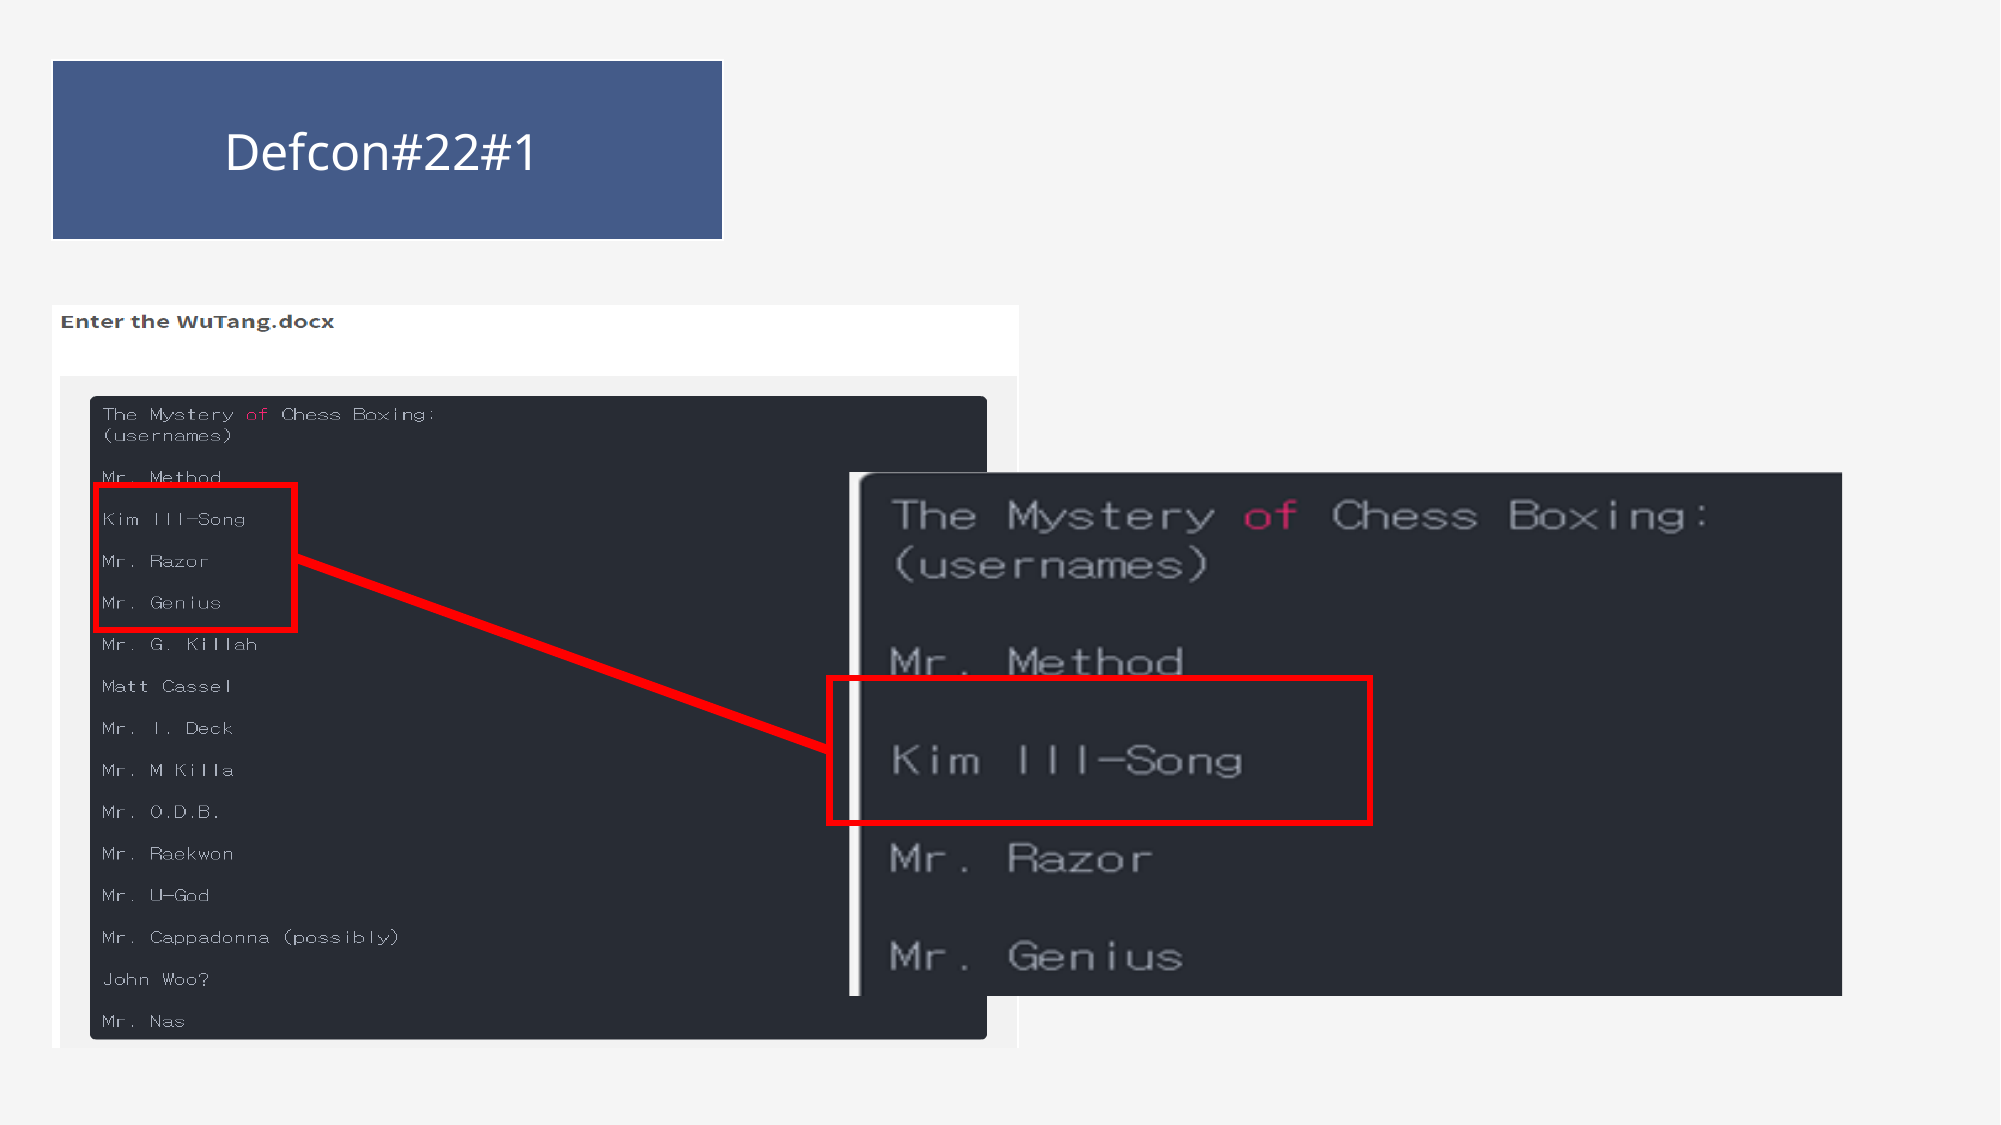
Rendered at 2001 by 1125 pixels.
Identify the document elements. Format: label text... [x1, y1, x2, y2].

picture [52, 305, 1843, 1048]
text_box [294, 557, 830, 751]
text_box Defcon#22#1 [51, 59, 724, 241]
